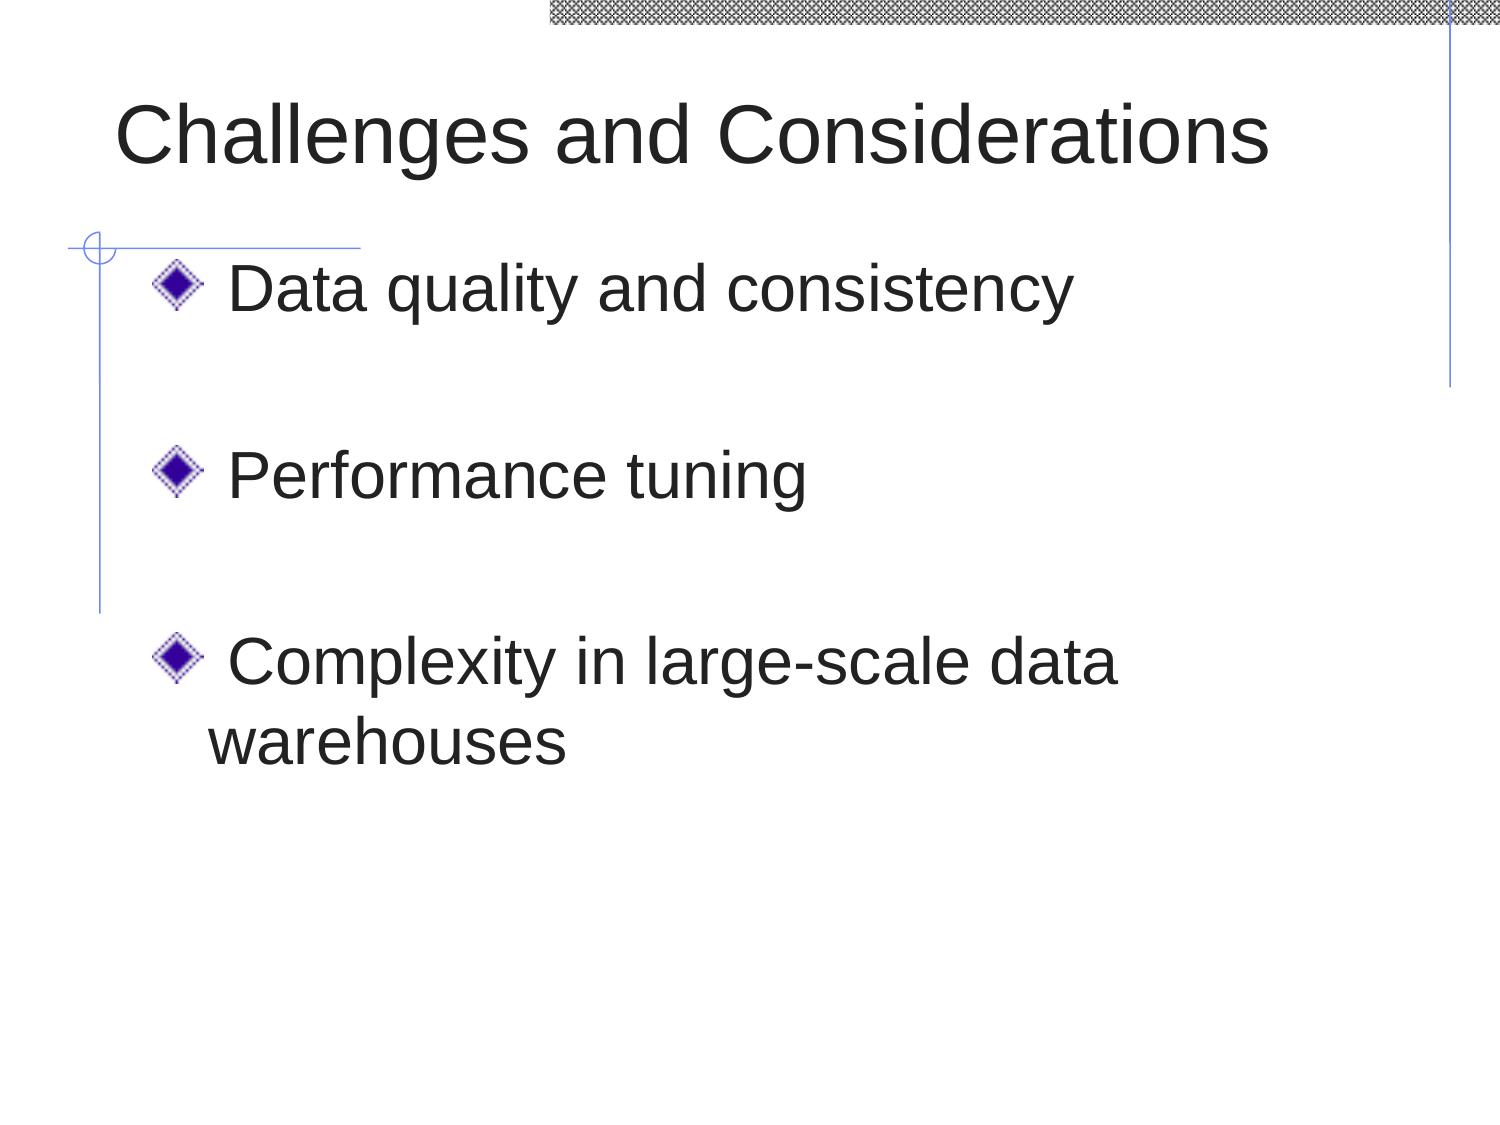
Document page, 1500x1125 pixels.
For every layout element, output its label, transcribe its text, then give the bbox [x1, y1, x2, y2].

picture [152, 632, 204, 684]
picture [1451, 0, 1500, 25]
title Challenges and Considerations [99, 50, 1375, 188]
picture [549, 0, 1449, 25]
picture [152, 445, 204, 498]
picture [152, 259, 204, 311]
list Data quality and consistency Performance tuning Complexity in large-scale data warehouses [137, 237, 1413, 988]
